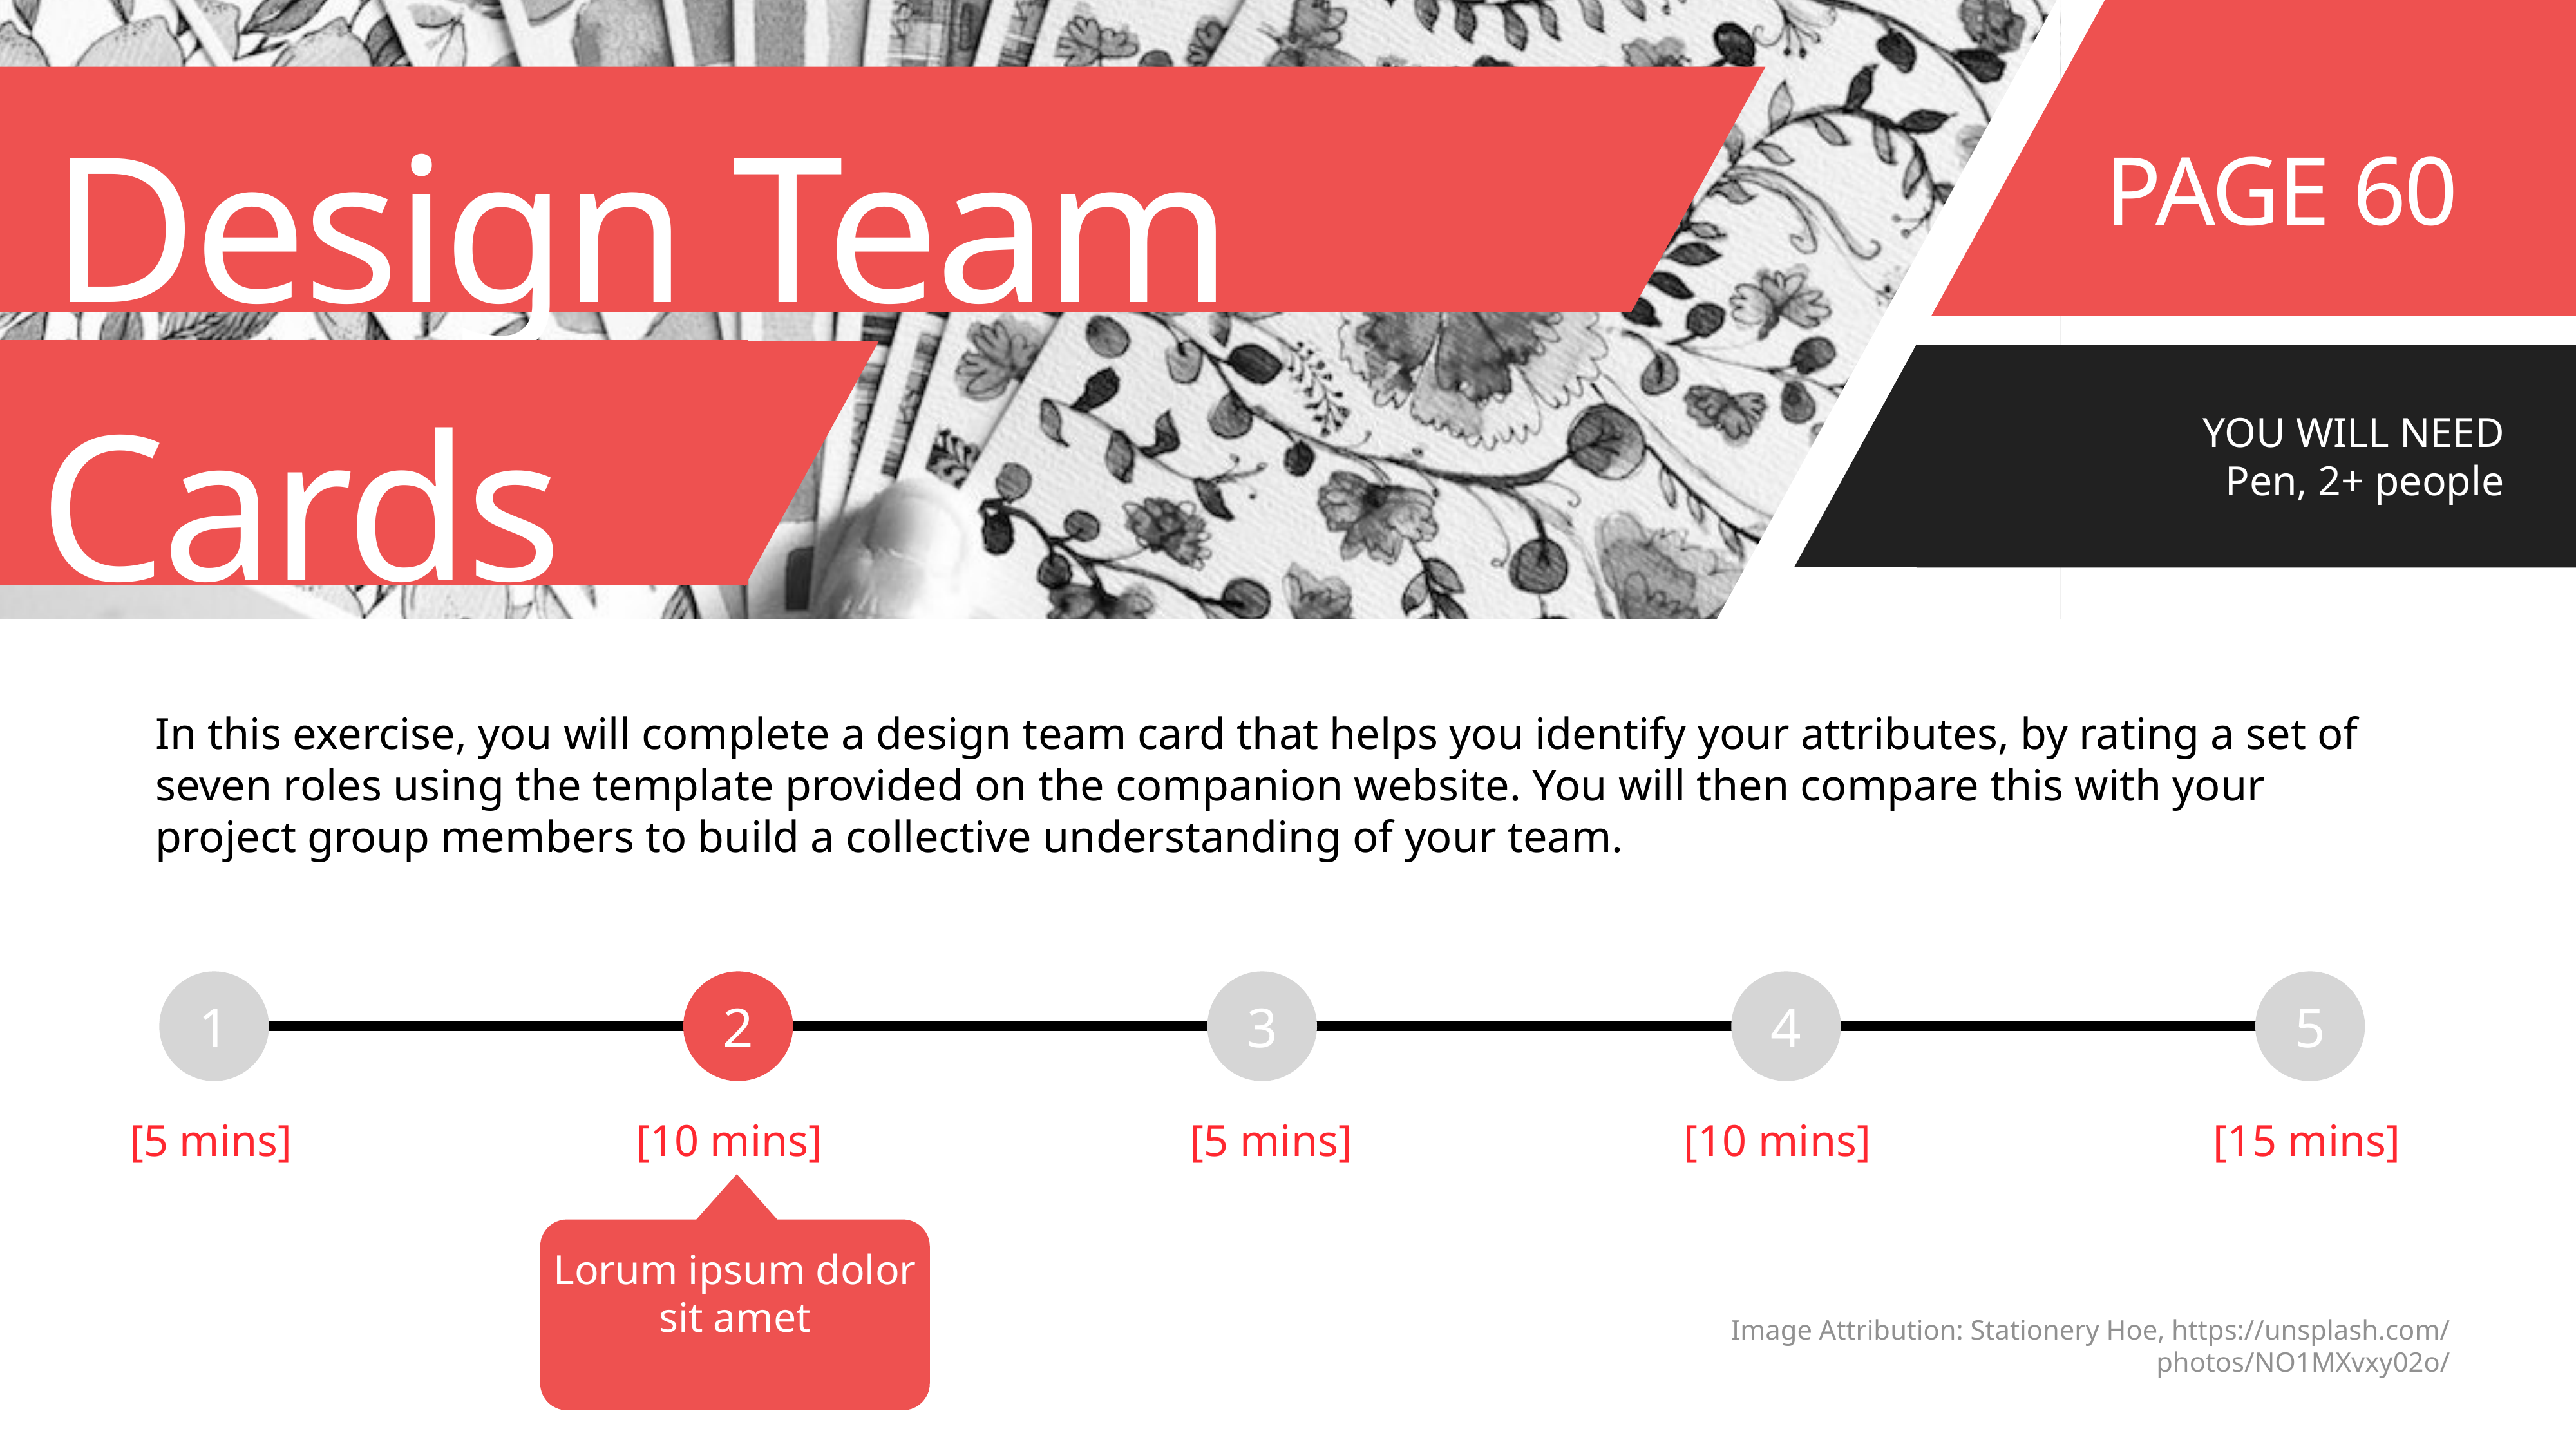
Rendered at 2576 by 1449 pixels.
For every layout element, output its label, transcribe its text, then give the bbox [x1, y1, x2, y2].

text_box [5 mins] [99, 1106, 323, 1173]
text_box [0, 0, 2576, 1081]
text_box [5 mins] [1125, 1106, 1428, 1173]
text_box [15 mins] [2046, 1106, 2568, 1173]
text_box [10 mins] [1671, 1106, 1895, 1173]
text_box [10 mins] [623, 1106, 846, 1173]
text_box Lorum ipsum dolor sit amet [540, 1174, 930, 1410]
text_box Image Attribution: Stationery Hoe, https://unsplash.com/ photos/NO1MXvxy02o/ [1723, 1305, 2458, 1417]
